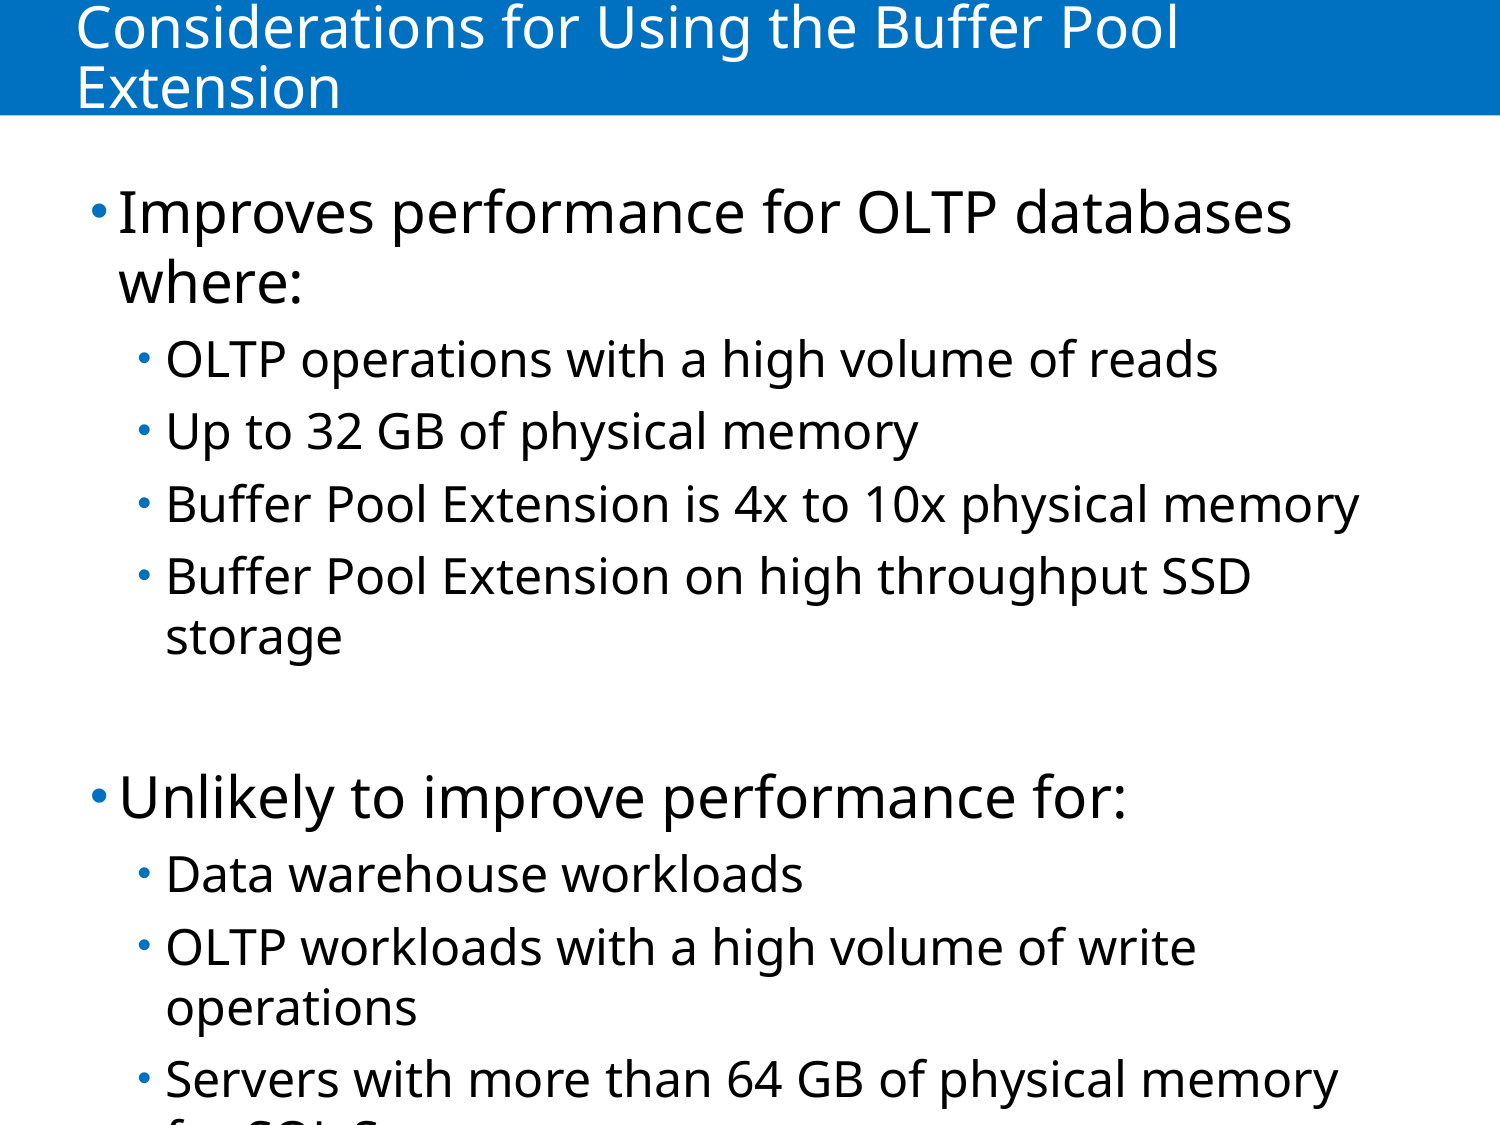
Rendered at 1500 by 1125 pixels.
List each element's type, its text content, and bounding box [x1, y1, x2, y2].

text_box Improves performance for OLTP databases where: OLTP operations with a high volume of reads Up to 32 GB of physical memory Buffer Pool Extension is 4x to 10x physical memory Buffer Pool Extension on high throughput SSD storage Unlikely to improve performance for: Data warehouse workloads OLTP workloads with a high volume of write operations Servers with more than 64 GB of physical memory for SQL Server [75, 167, 1408, 1012]
title Considerations for Using the Buffer Pool Extension [75, 0, 1351, 122]
